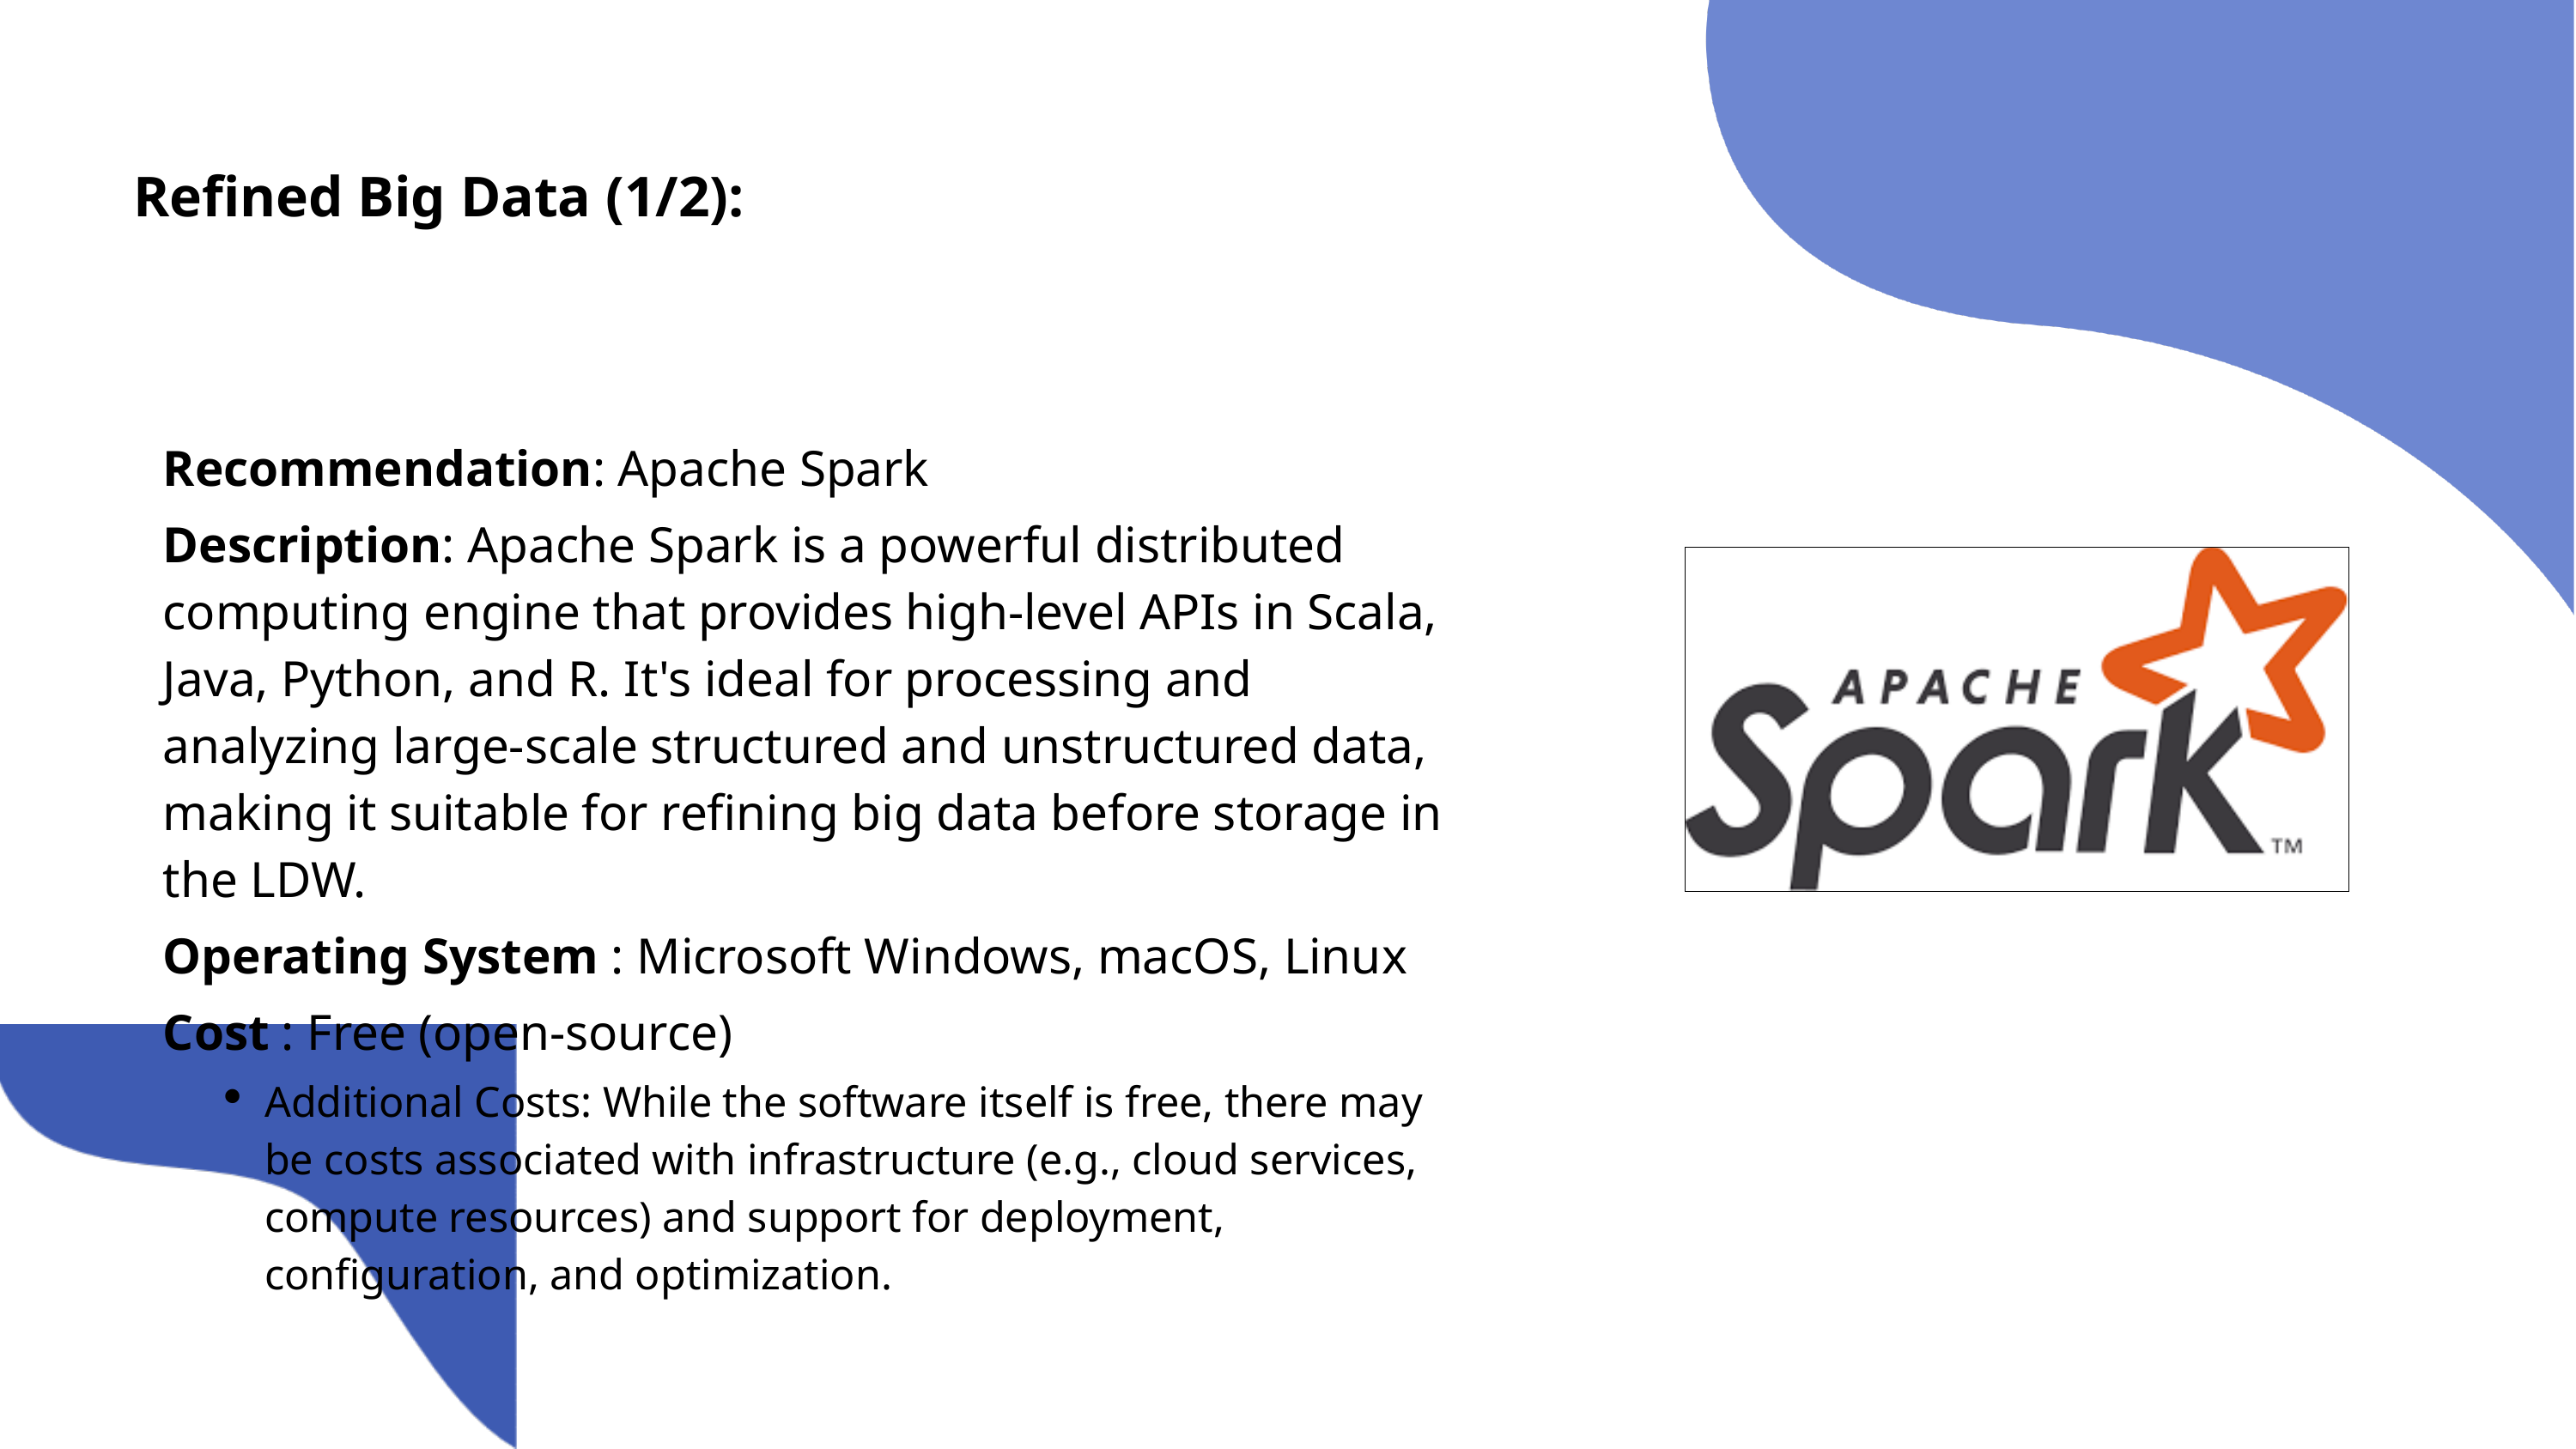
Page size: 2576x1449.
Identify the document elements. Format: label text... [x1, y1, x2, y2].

picture [1685, 547, 2349, 893]
text_box [1651, 0, 2574, 615]
text_box Refined Big Data (1/2): [119, 134, 794, 336]
text_box [0, 1024, 517, 1449]
text_box Recommendation: Apache Spark Description: Apache Spark is a powerful distributed computing engine that provides high-level APIs in Scala, Java, Python, and R. It's ideal for processing and analyzing large-scale structured and unstructured data, making it suitable for refining big data before storage in the LDW. Operating System : Microsoft Windows, macOS, Linux Cost : Free (open-source) Additional Costs: While the software itself is free, there may be costs associated with infrastructure (e.g., cloud services, compute resources) and support for deployment, configuration, and optimization. [149, 422, 1478, 1306]
